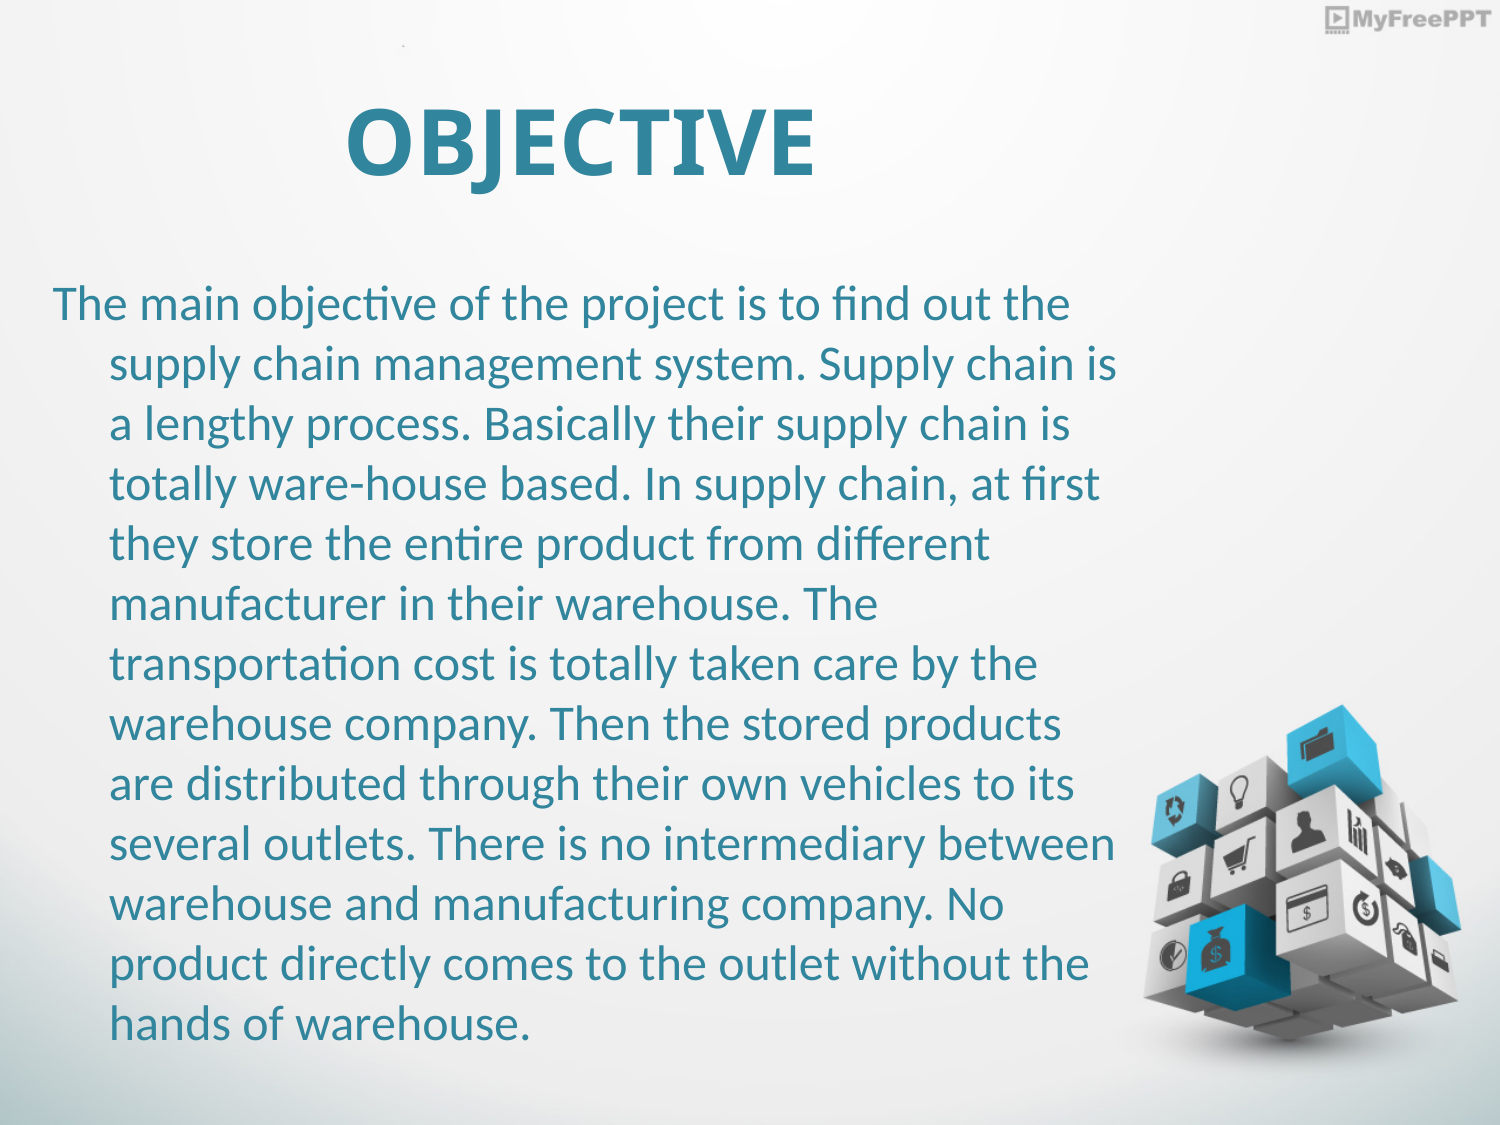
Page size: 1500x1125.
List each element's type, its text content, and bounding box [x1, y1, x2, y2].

title OBJECTIVE [75, 45, 1088, 233]
picture [0, 0, 1500, 1125]
list The main objective of the project is to find out the supply chain management system. Supply chain is a lengthy process. Basically their supply chain is totally ware-house based. In supply chain, at first they store the entire product from different manufacturer in their warehouse. The transportation cost is totally taken care by the warehouse company. Then the stored products are distributed through their own vehicles to its several outlets. There is no intermediary between warehouse and manufacturing company. No product directly comes to the outlet without the hands of warehouse. [37, 262, 1150, 1125]
